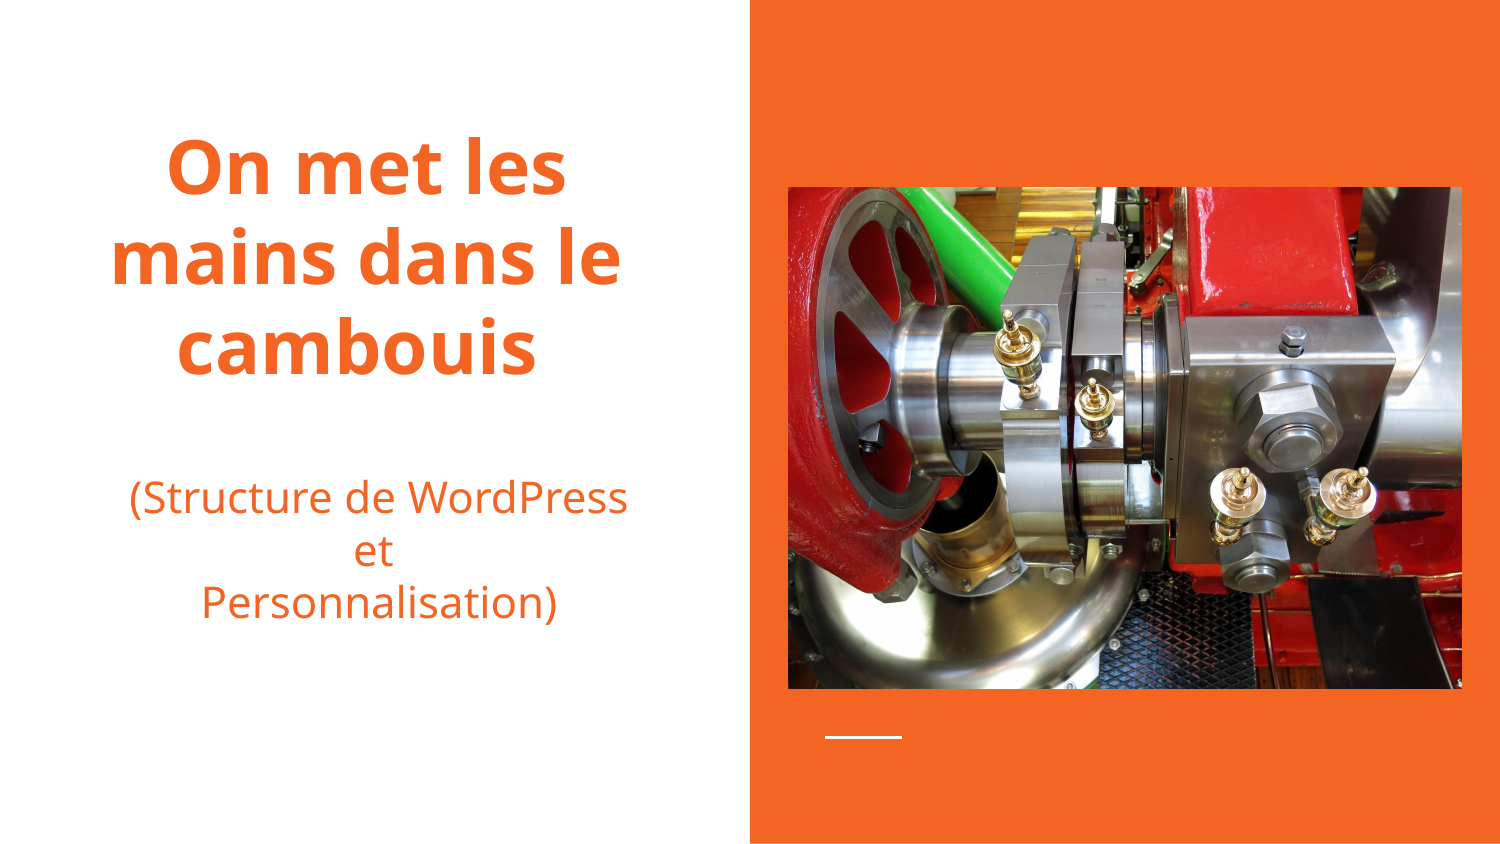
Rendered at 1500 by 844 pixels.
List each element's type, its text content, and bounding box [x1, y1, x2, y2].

picture [788, 187, 1463, 690]
title On met les mains dans le cambouis [35, 188, 699, 405]
subtitle (Structure de WordPress et Personnalisation) [47, 454, 711, 676]
